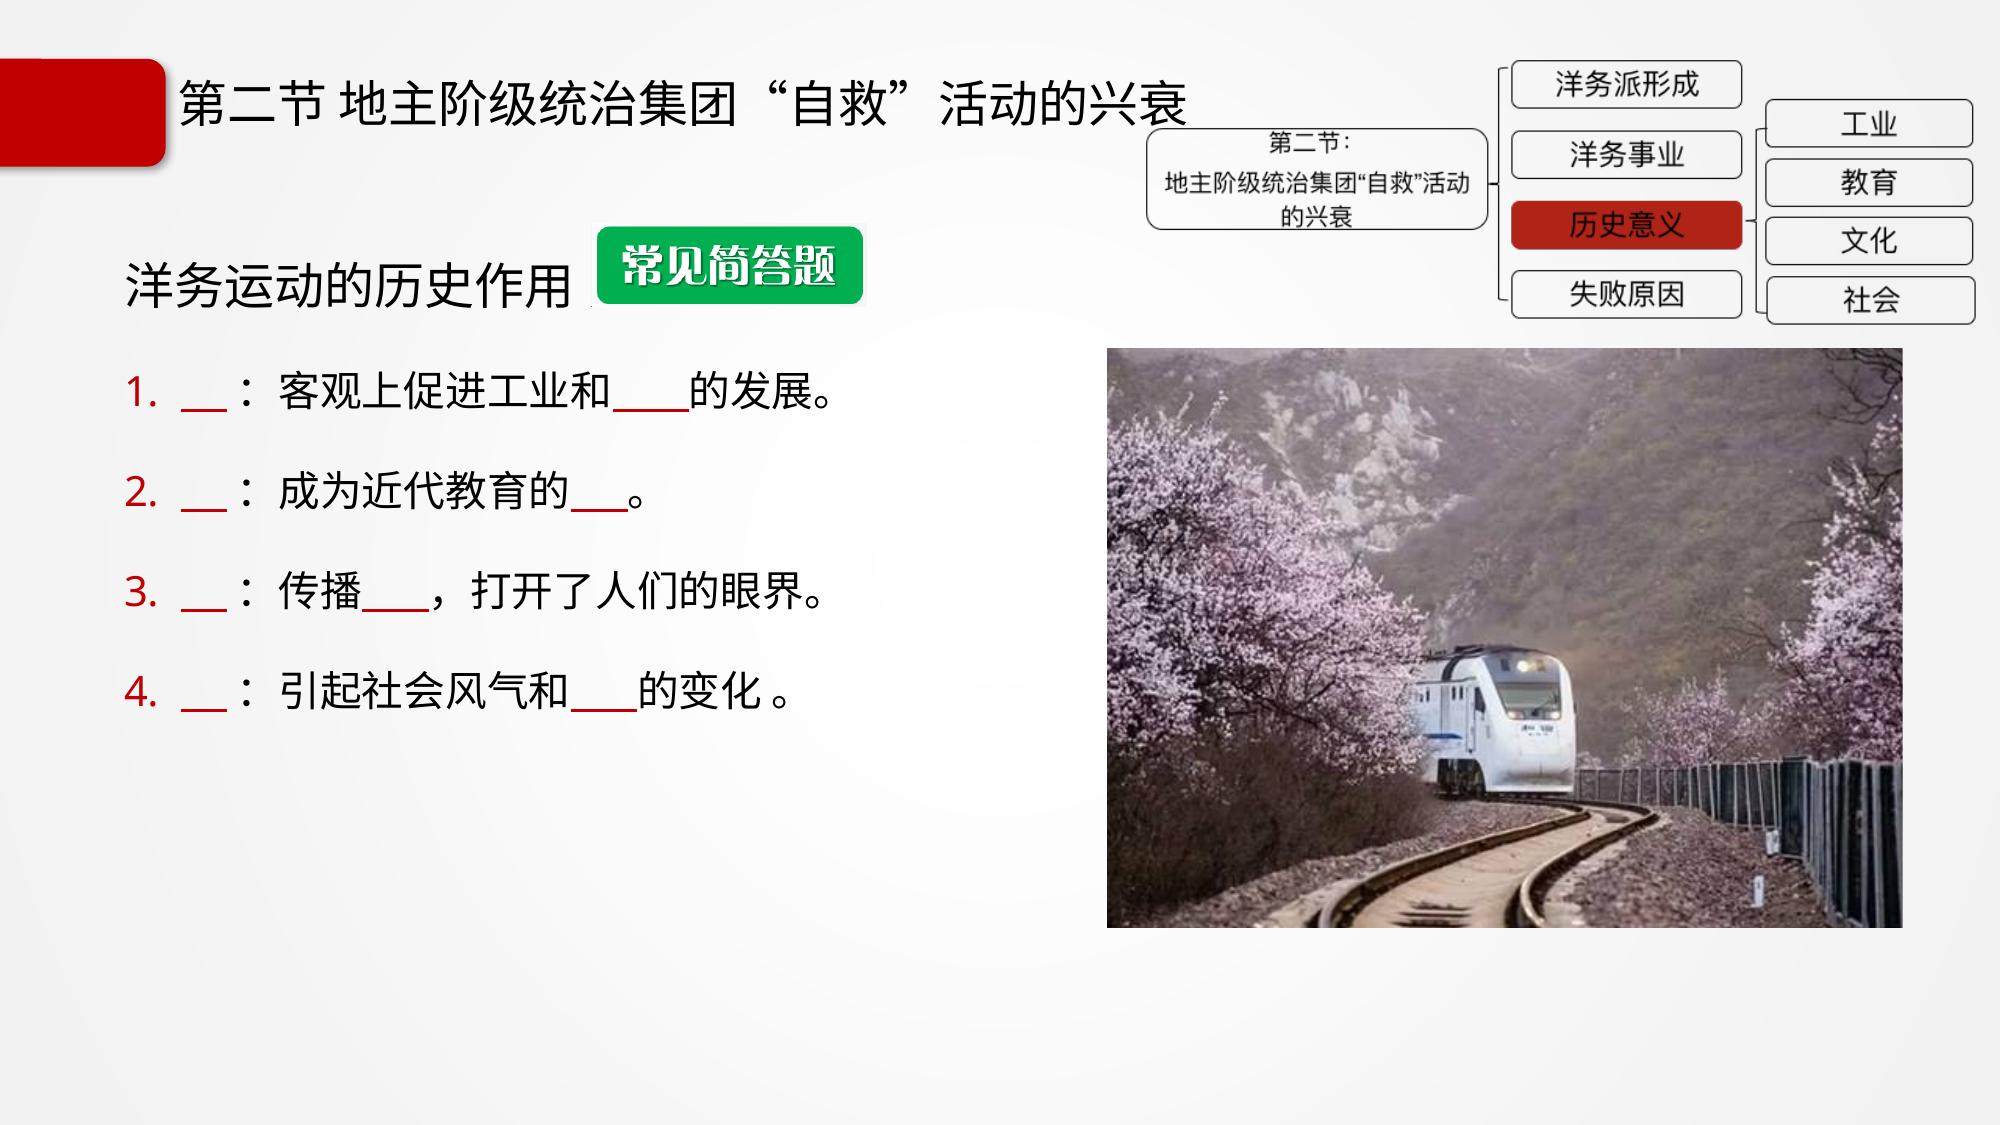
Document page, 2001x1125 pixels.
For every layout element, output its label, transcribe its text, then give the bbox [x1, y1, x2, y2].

title 第二节 地主阶级统治集团“自救”活动的兴衰 [165, 62, 1145, 152]
picture [0, 0, 2000, 1125]
list 洋务运动的历史作用 ：客观上促进工业和 的发展。 ：成为近代教育的 。 ：传播 ，打开了人们的眼界。 ：引起社会风气和 的变化 。 [109, 186, 1835, 1017]
text_box [0, 58, 166, 167]
